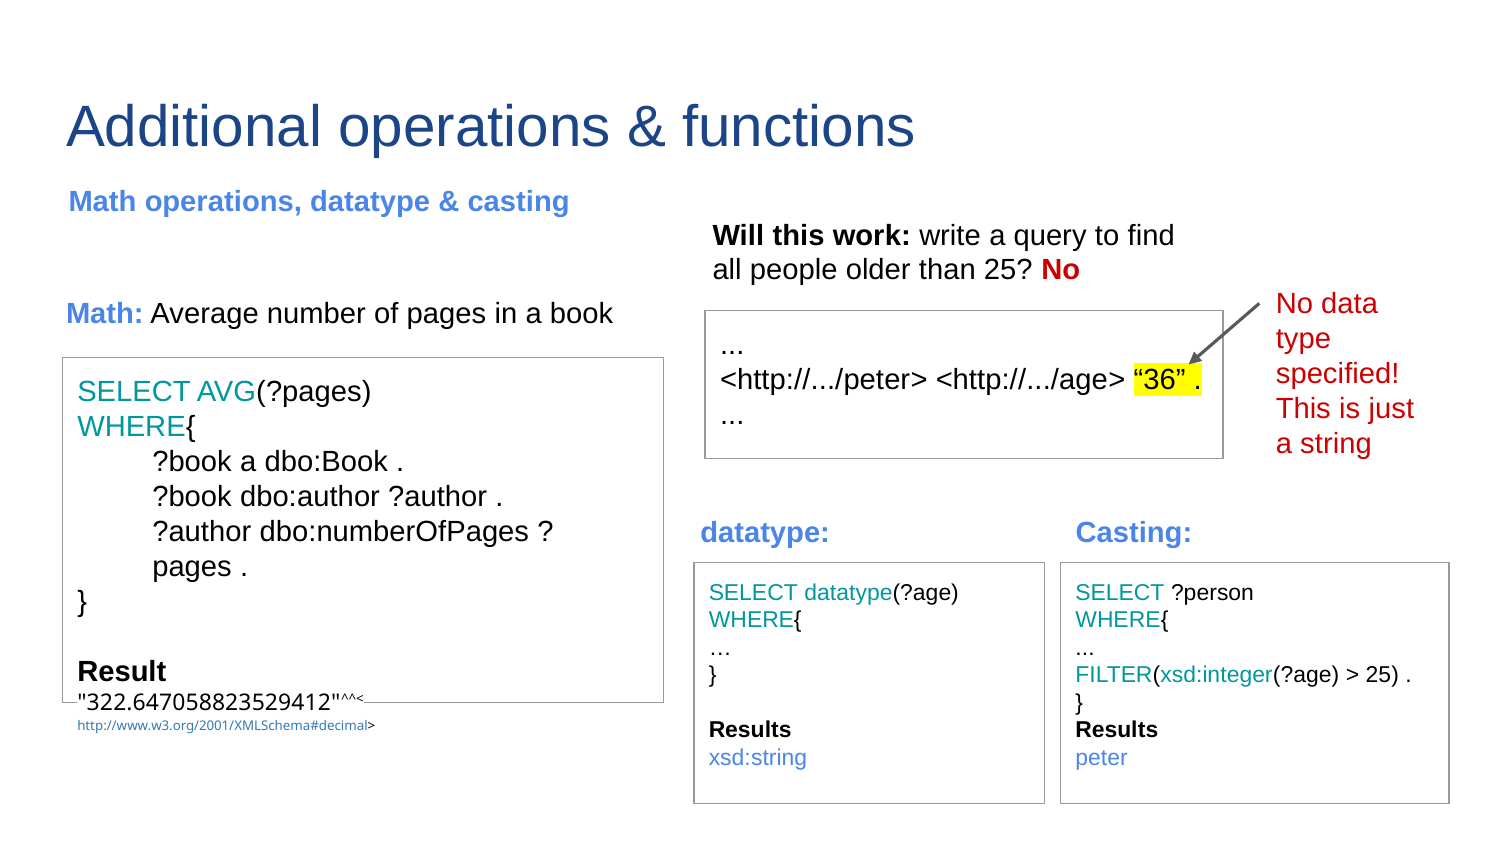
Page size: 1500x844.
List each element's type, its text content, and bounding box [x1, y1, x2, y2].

text_box Casting: [1060, 498, 1236, 562]
text_box No data type specified! This is just a string [1260, 269, 1436, 363]
text_box Will this work: write a query to find all people older than 25? No [697, 200, 1216, 295]
text_box datatype: [685, 498, 860, 562]
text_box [1188, 303, 1260, 365]
text_box SELECT AVG(?pages) WHERE{ ?book a dbo:Book . ?book dbo:author ?author . ?author dbo:numberOfPages ?pages . } Result "322.647058823529412"^^<http://www.w3.org/2001/XMLSchema#decimal> [62, 357, 664, 703]
text_box ... <http://.../peter> <http://.../age> “36” . ... [705, 310, 1224, 459]
text_box Math: Average number of pages in a book [51, 279, 653, 353]
text_box SELECT ?person WHERE{ ... FILTER(xsd:integer(?age) > 25) . } Results peter [1060, 562, 1449, 804]
title Additional operations & functions [51, 72, 1449, 167]
text_box SELECT datatype(?age) WHERE{ … } Results xsd:string [693, 562, 1045, 804]
text_box Math operations, datatype & casting [53, 166, 632, 241]
